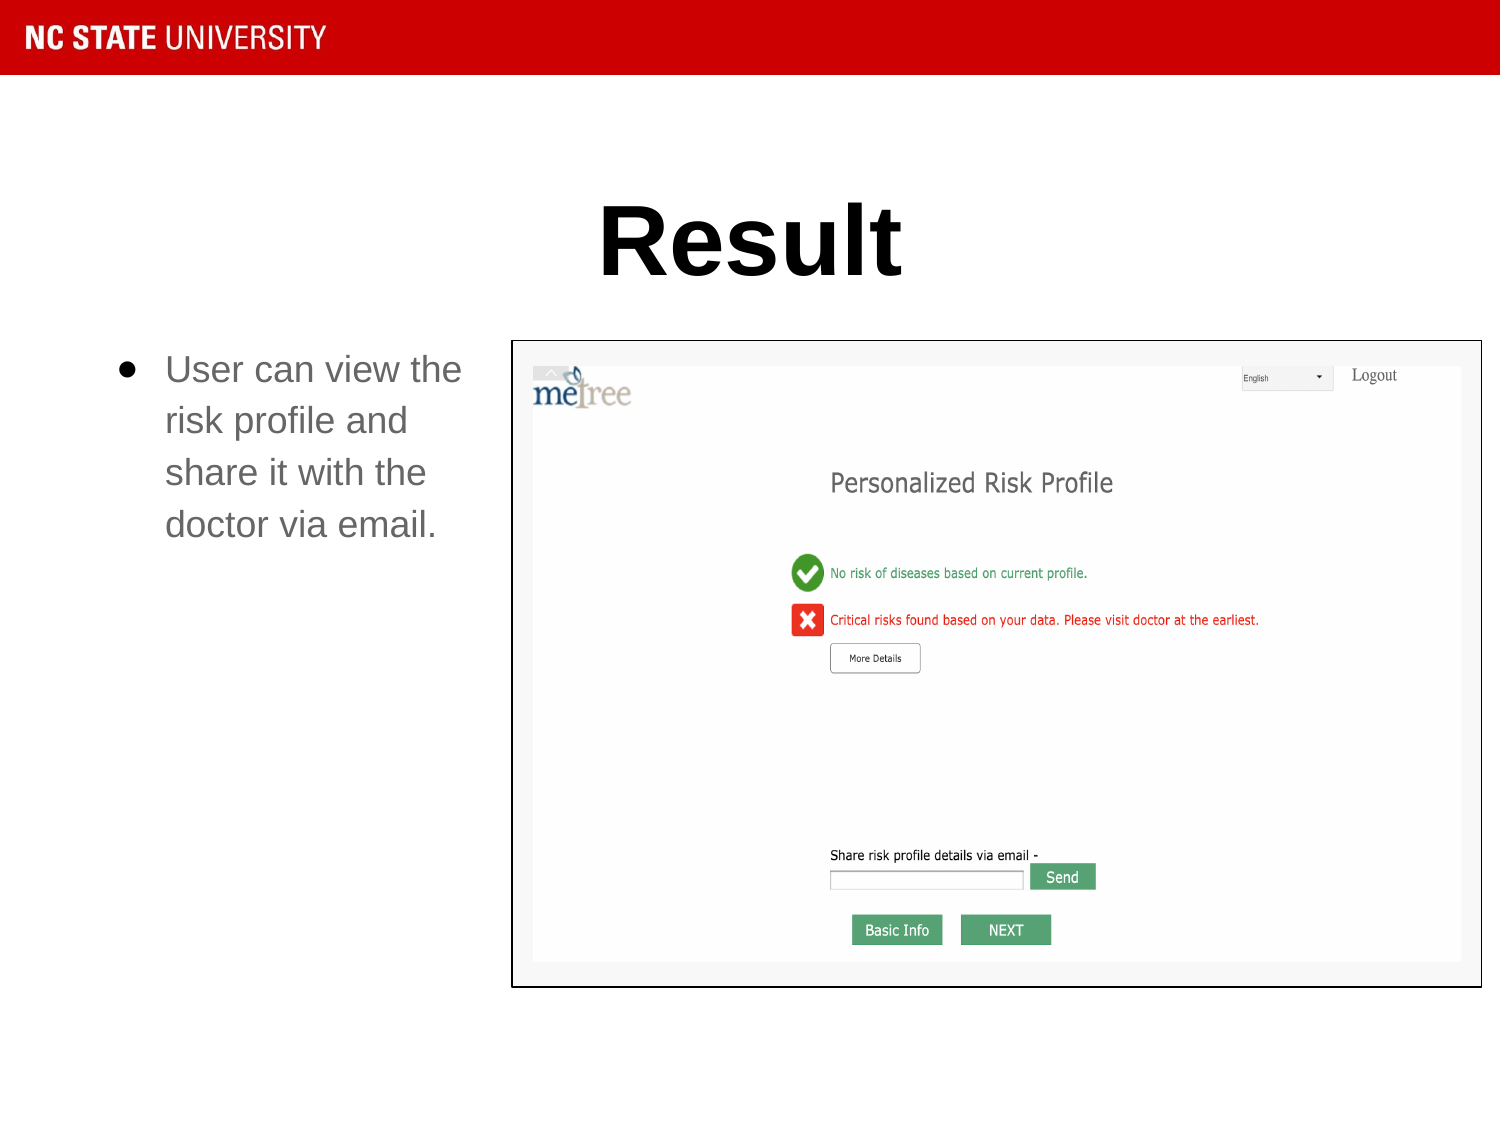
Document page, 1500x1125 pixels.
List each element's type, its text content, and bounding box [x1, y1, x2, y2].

list User can view the risk profile and share it with the doctor via email. [75, 322, 527, 1005]
title Result [75, 147, 1425, 323]
picture [532, 366, 1461, 962]
picture [0, 0, 1500, 75]
text_box [511, 340, 1482, 987]
